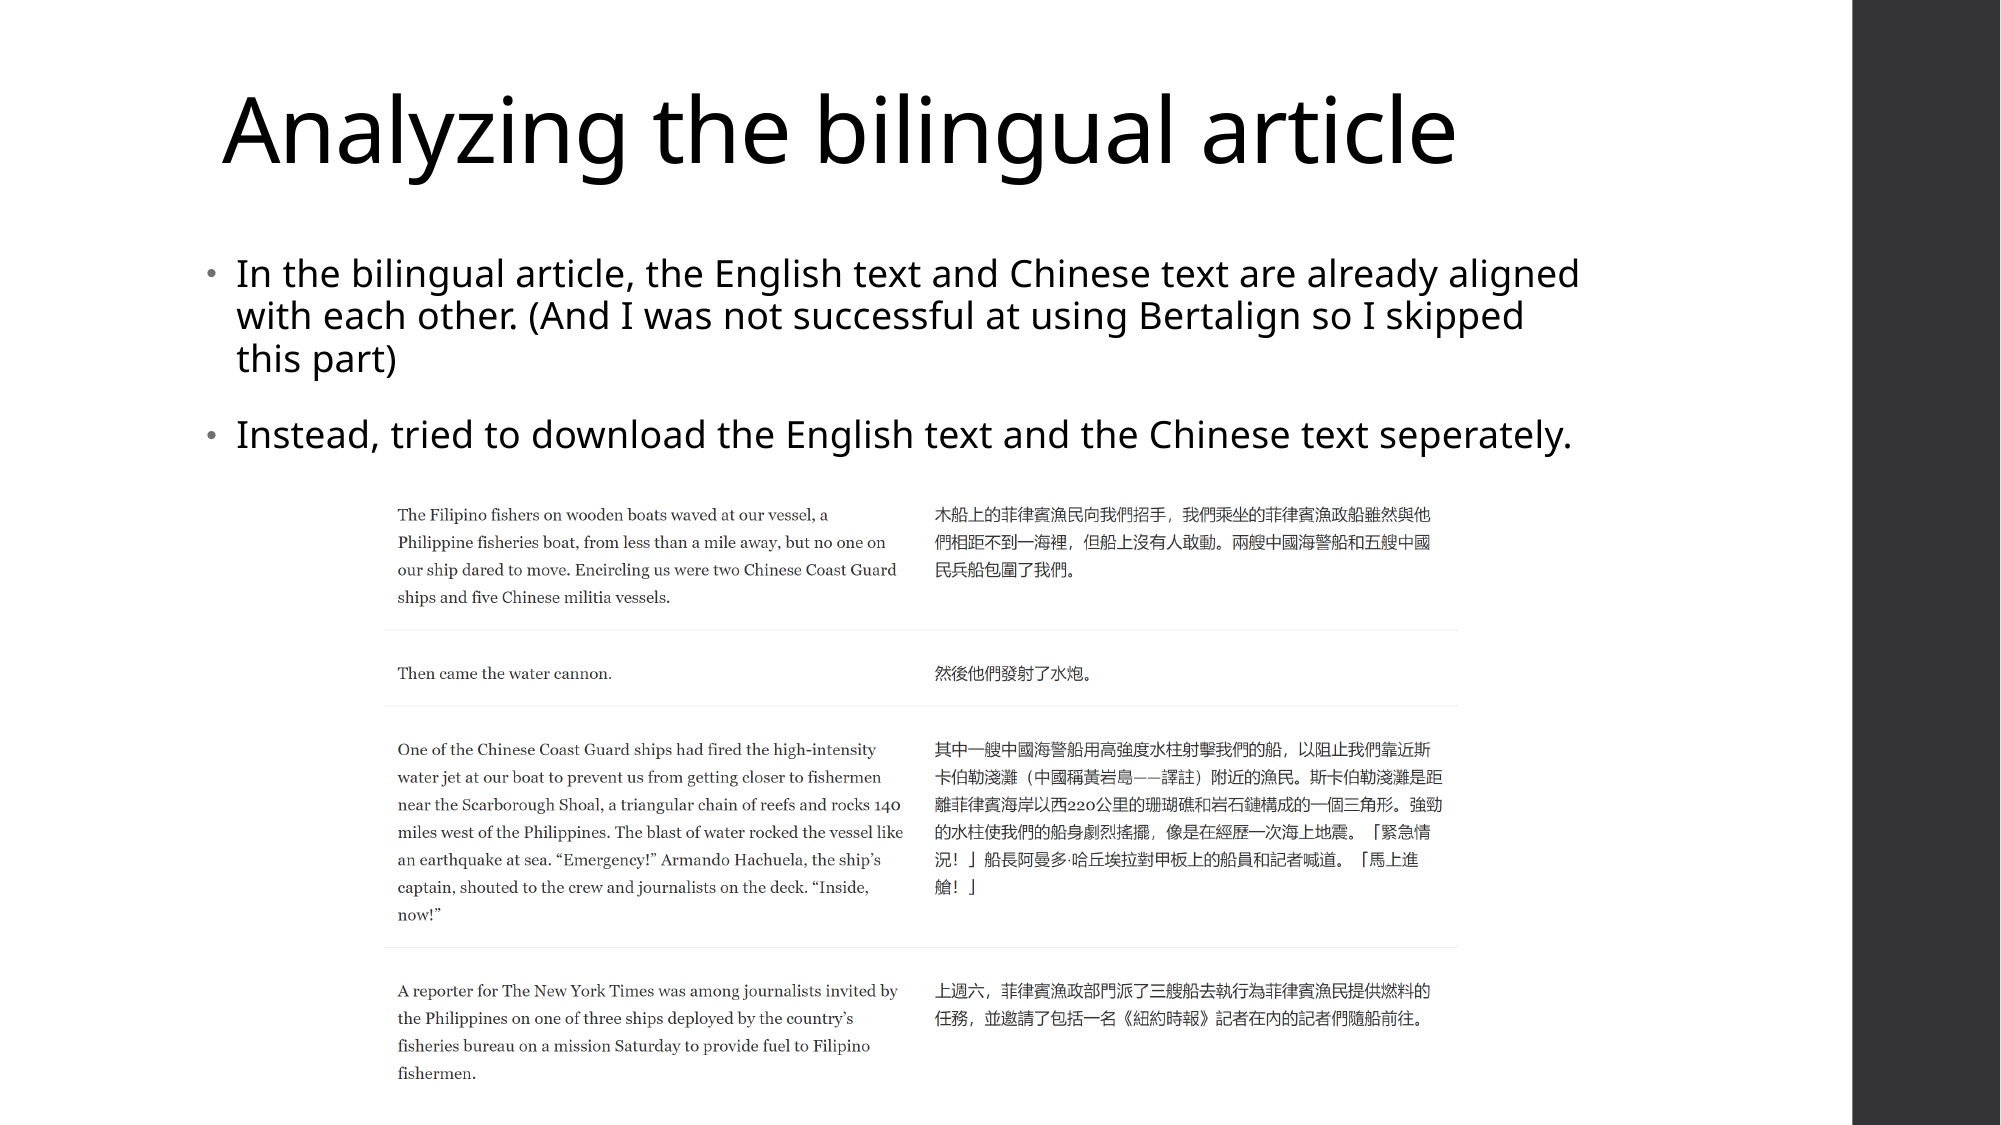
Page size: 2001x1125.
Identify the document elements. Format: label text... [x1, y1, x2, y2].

list In the bilingual article, the English text and Chinese text are already aligned with each other. (And I was not successful at using Bertalign so I skipped this part) Instead, tried to download the English text and the Chinese text seperately. [191, 245, 1602, 960]
picture [369, 471, 1473, 1099]
title Analyzing the bilingual article [206, 60, 1636, 192]
